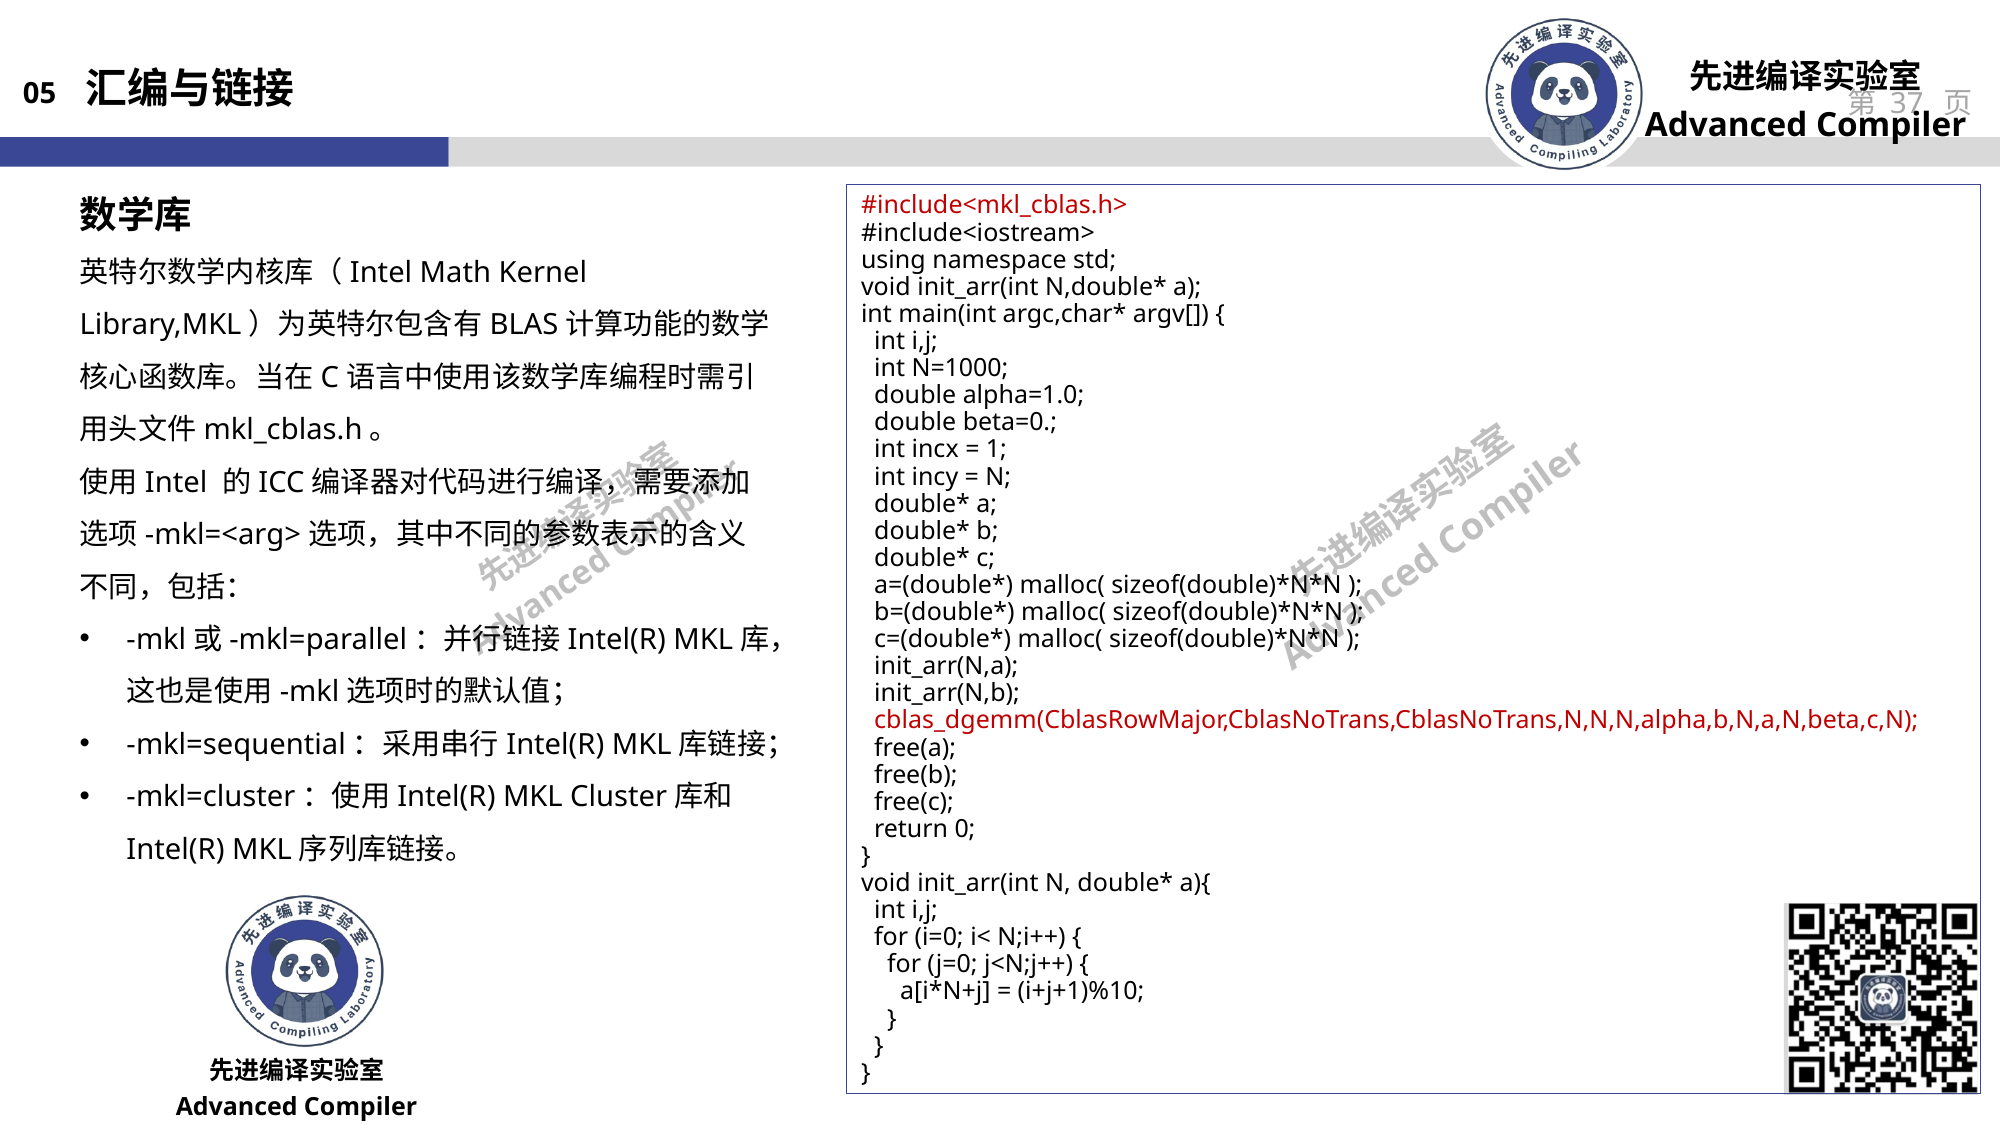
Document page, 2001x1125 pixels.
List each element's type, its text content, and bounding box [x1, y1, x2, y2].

text_box 05 汇编与链接 [8, 54, 823, 120]
text_box #include<mkl_cblas.h> #include<iostream> using namespace std; void init_arr(int N,double* a); int main(int argc,char* argv[]) { int i,j; int N=1000; double alpha=1.0; double beta=0.; int incx = 1; int incy = N; double* a; double* b; double* c; a=(double*) malloc( sizeof(double)*N*N ); b=(double*) malloc( sizeof(double)*N*N ); c=(double*) malloc( sizeof(double)*N*N ); init_arr(N,a); init_arr(N,b); cblas_dgemm(CblasRowMajor,CblasNoTrans,CblasNoTrans,N,N,N,alpha,b,N,a,N,beta,c,N); free(a); free(b); free(c); return 0; } void init_arr(int N, double* a){ int i,j; for (i=0; i< N;i++) { for (j=0; j<N;j++) { a[i*N+j] = (i+j+1)%10; } } } [846, 184, 1981, 1094]
picture [217, 925, 392, 1054]
text_box 数学库 英特尔数学内核库（Intel Math Kernel Library,MKL）为英特尔包含有BLAS计算功能的数学核心函数库。当在C语言中使用该数学库编程时需引用头文件mkl_cblas.h。 使用Intel 的ICC编译器对代码进行编译，需要添加选项-mkl=<arg>选项，其中不同的参数表示的含义不同，包括： -mkl或-mkl=parallel：并行链接Intel(R) MKL库，这也是使用-mkl选项时的默认值； -mkl=sequential：采用串行Intel(R) MKL库链接； -mkl=cluster：使用Intel(R) MKL Cluster库和Intel(R) MKL序列库链接。 [64, 160, 788, 925]
picture [1477, 9, 1651, 177]
